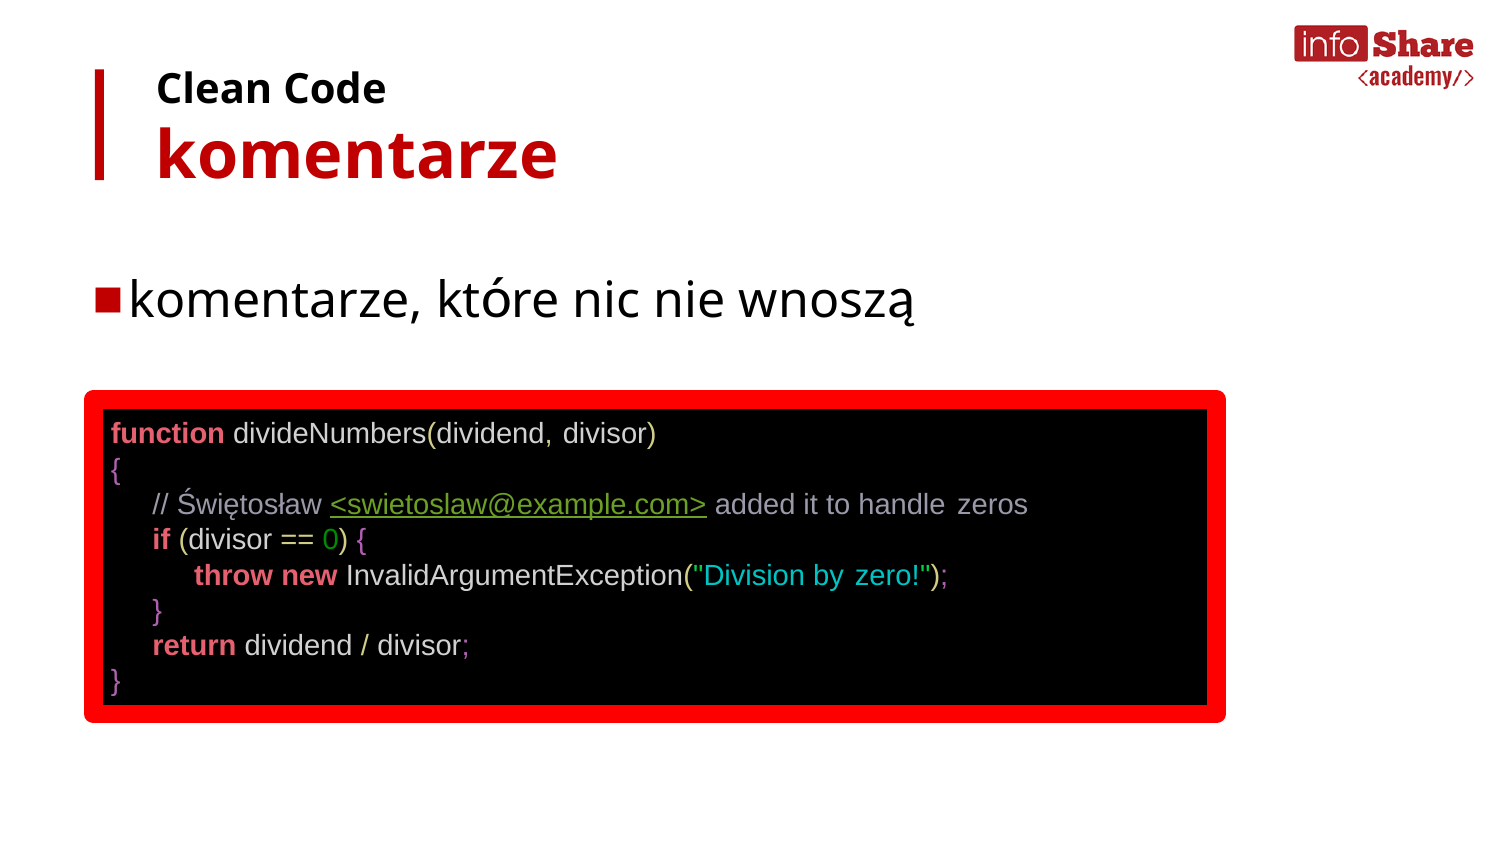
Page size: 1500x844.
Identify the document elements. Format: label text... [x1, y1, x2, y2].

text_box [93, 399, 1217, 715]
picture [1267, 0, 1500, 117]
list komentarze, które nic nie wnoszą [38, 244, 1443, 349]
text_box function divideNumbers(dividend, divisor) { // Świętosław <swietoslaw@example.com> added it to handle zeros if (divisor == 0) { throw new InvalidArgumentException("Division by zero!"); } return dividend / divisor; } [108, 414, 1191, 697]
text_box Clean Code komentarze [140, 46, 837, 188]
